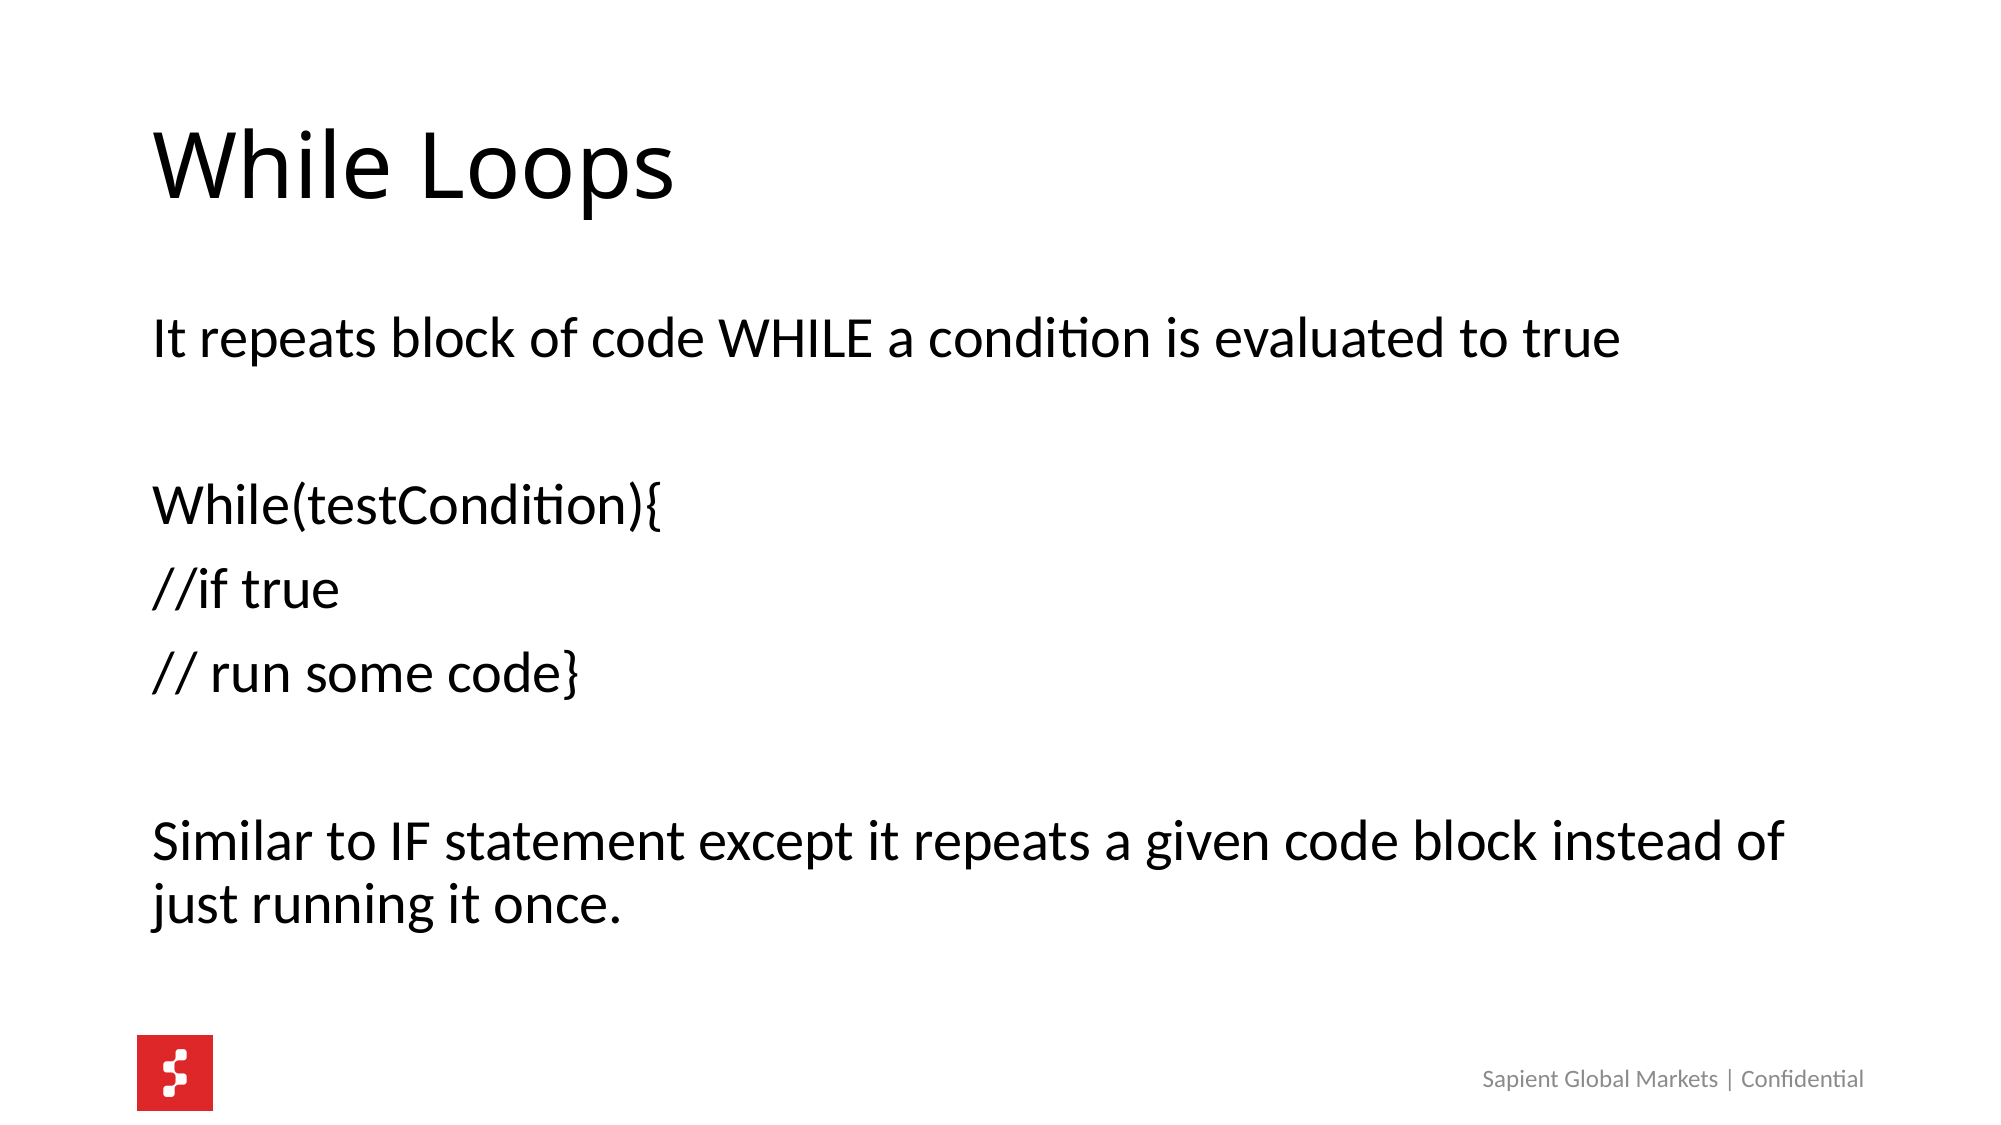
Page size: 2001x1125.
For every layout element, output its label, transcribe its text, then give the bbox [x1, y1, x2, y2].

footer Sapient Global Markets | Confidential [1460, 1047, 1888, 1108]
list It repeats block of code WHILE a condition is evaluated to true While(testCondition){ //if true // run some code} Similar to IF statement except it repeats a given code block instead of just running it once. [137, 299, 1863, 1014]
title While Loops [137, 59, 1863, 278]
picture [137, 1035, 213, 1111]
